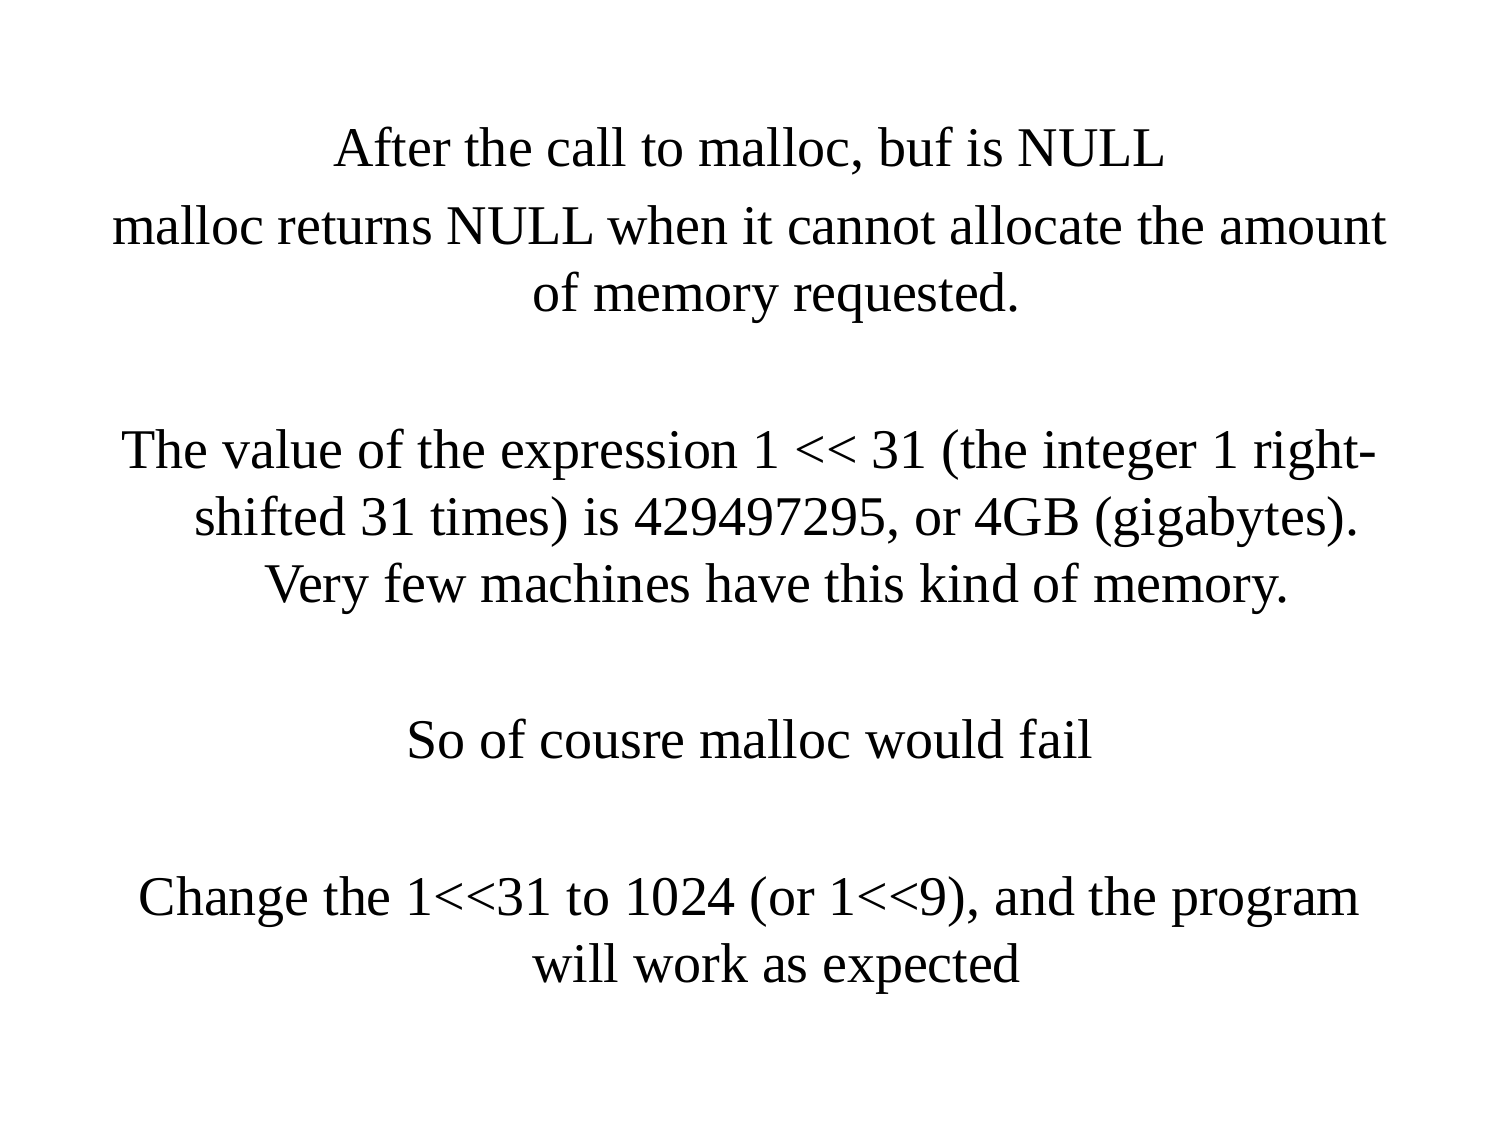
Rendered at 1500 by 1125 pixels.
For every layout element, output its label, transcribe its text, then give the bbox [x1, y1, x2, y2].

list After the call to malloc, buf is NULL malloc returns NULL when it cannot allocate the amount of memory requested. The value of the expression 1 << 31 (the integer 1 right-shifted 31 times) is 429497295, or 4GB (gigabytes). Very few machines have this kind of memory. So of cousre malloc would fail Change the 1<<31 to 1024 (or 1<<9), and the program will work as expected [75, 24, 1425, 1005]
